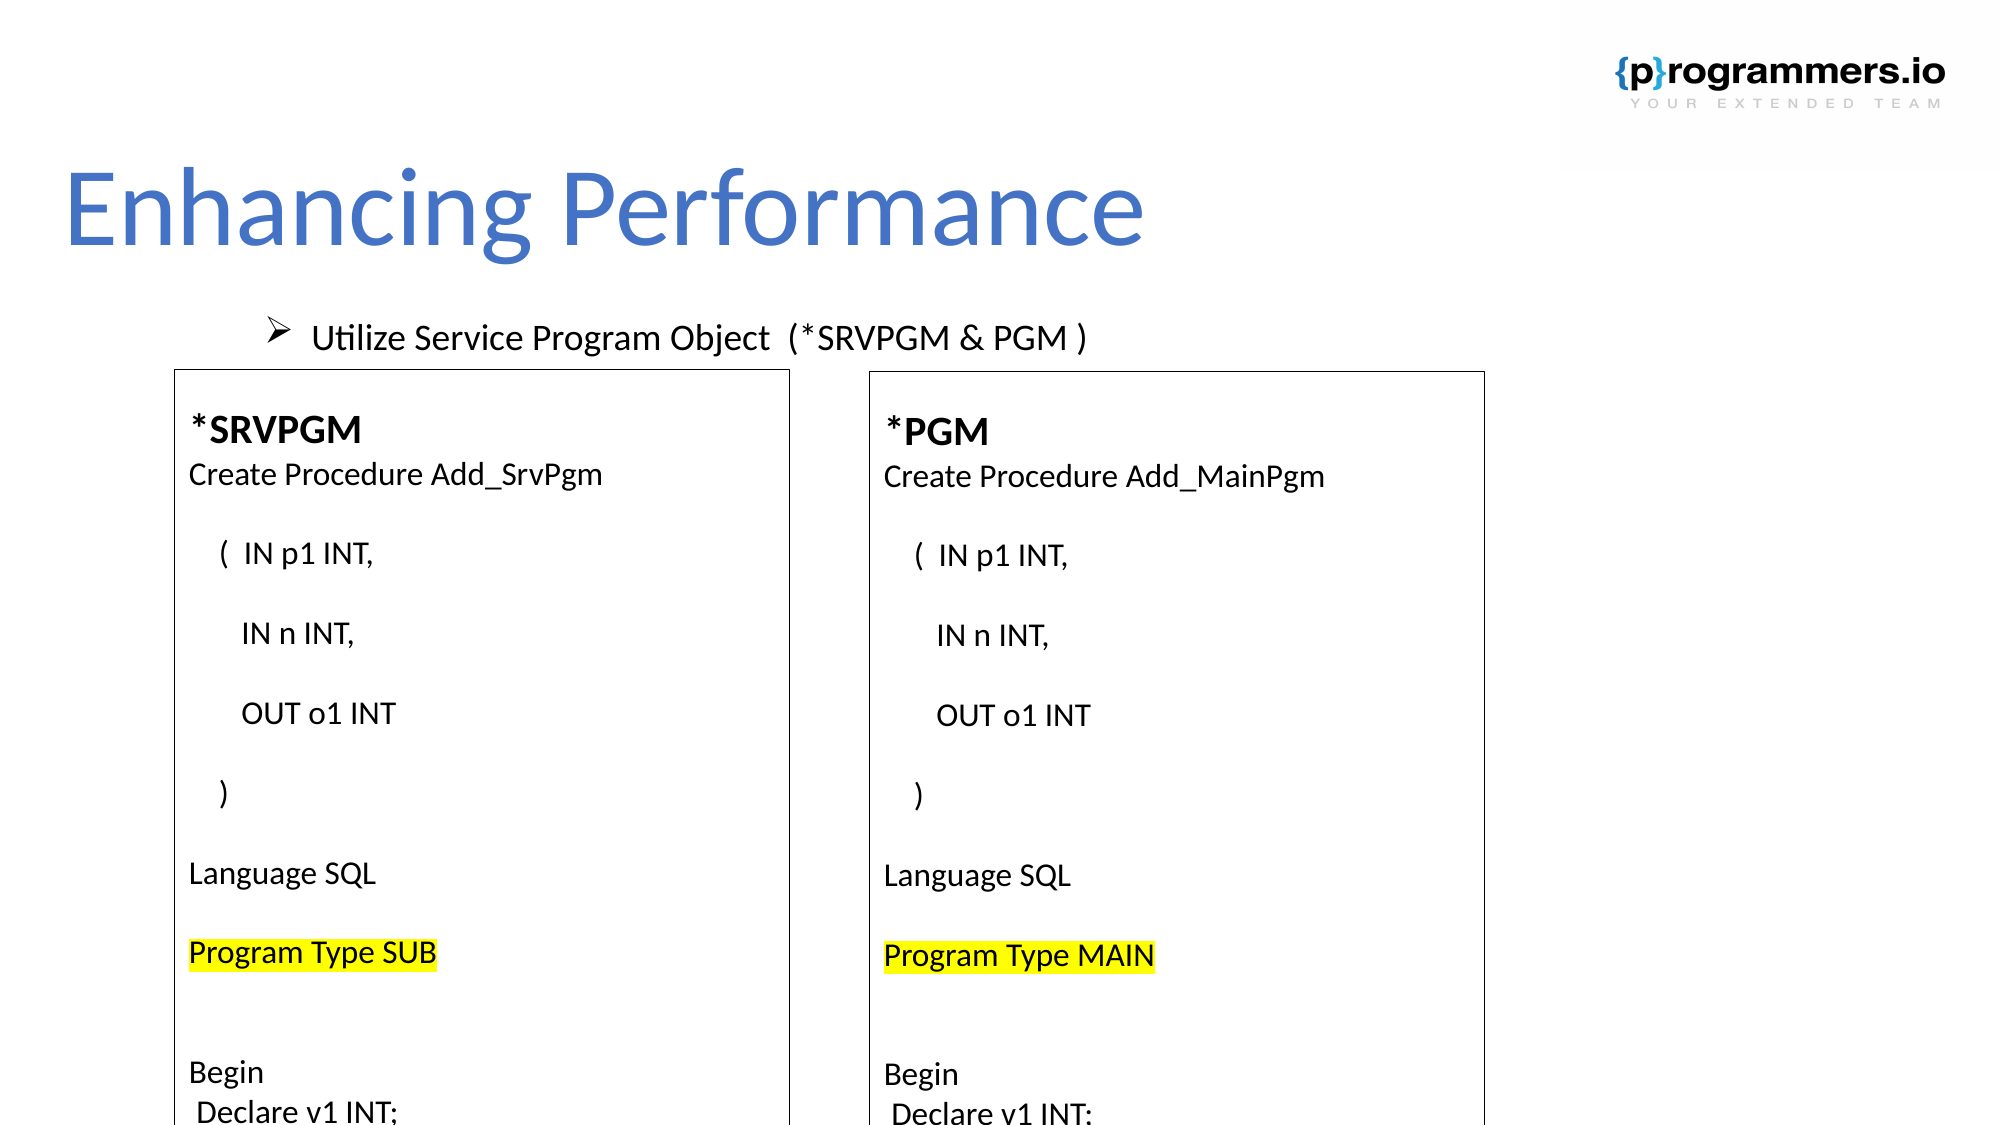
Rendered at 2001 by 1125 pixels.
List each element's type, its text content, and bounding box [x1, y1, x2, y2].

text_box *PGM Create Procedure Add_MainPgm ( IN p1 INT, IN n INT, OUT o1 INT ) Language SQL Program Type MAIN Begin Declare v1 INT; SET v1=ABSVAL(n); SET o1= p1+v1; End; [868, 371, 1484, 1125]
picture [1560, 0, 2000, 173]
text_box Enhancing Performance [48, 125, 1163, 276]
text_box *SRVPGM Create Procedure Add_SrvPgm ( IN p1 INT, IN n INT, OUT o1 INT ) Language SQL Program Type SUB Begin Declare v1 INT; SET v1=ABSVAL(n); SET o1= p1+v1; End; [174, 369, 790, 1125]
text_box Utilize Service Program Object (*SRVPGM & PGM ) [249, 305, 1484, 365]
